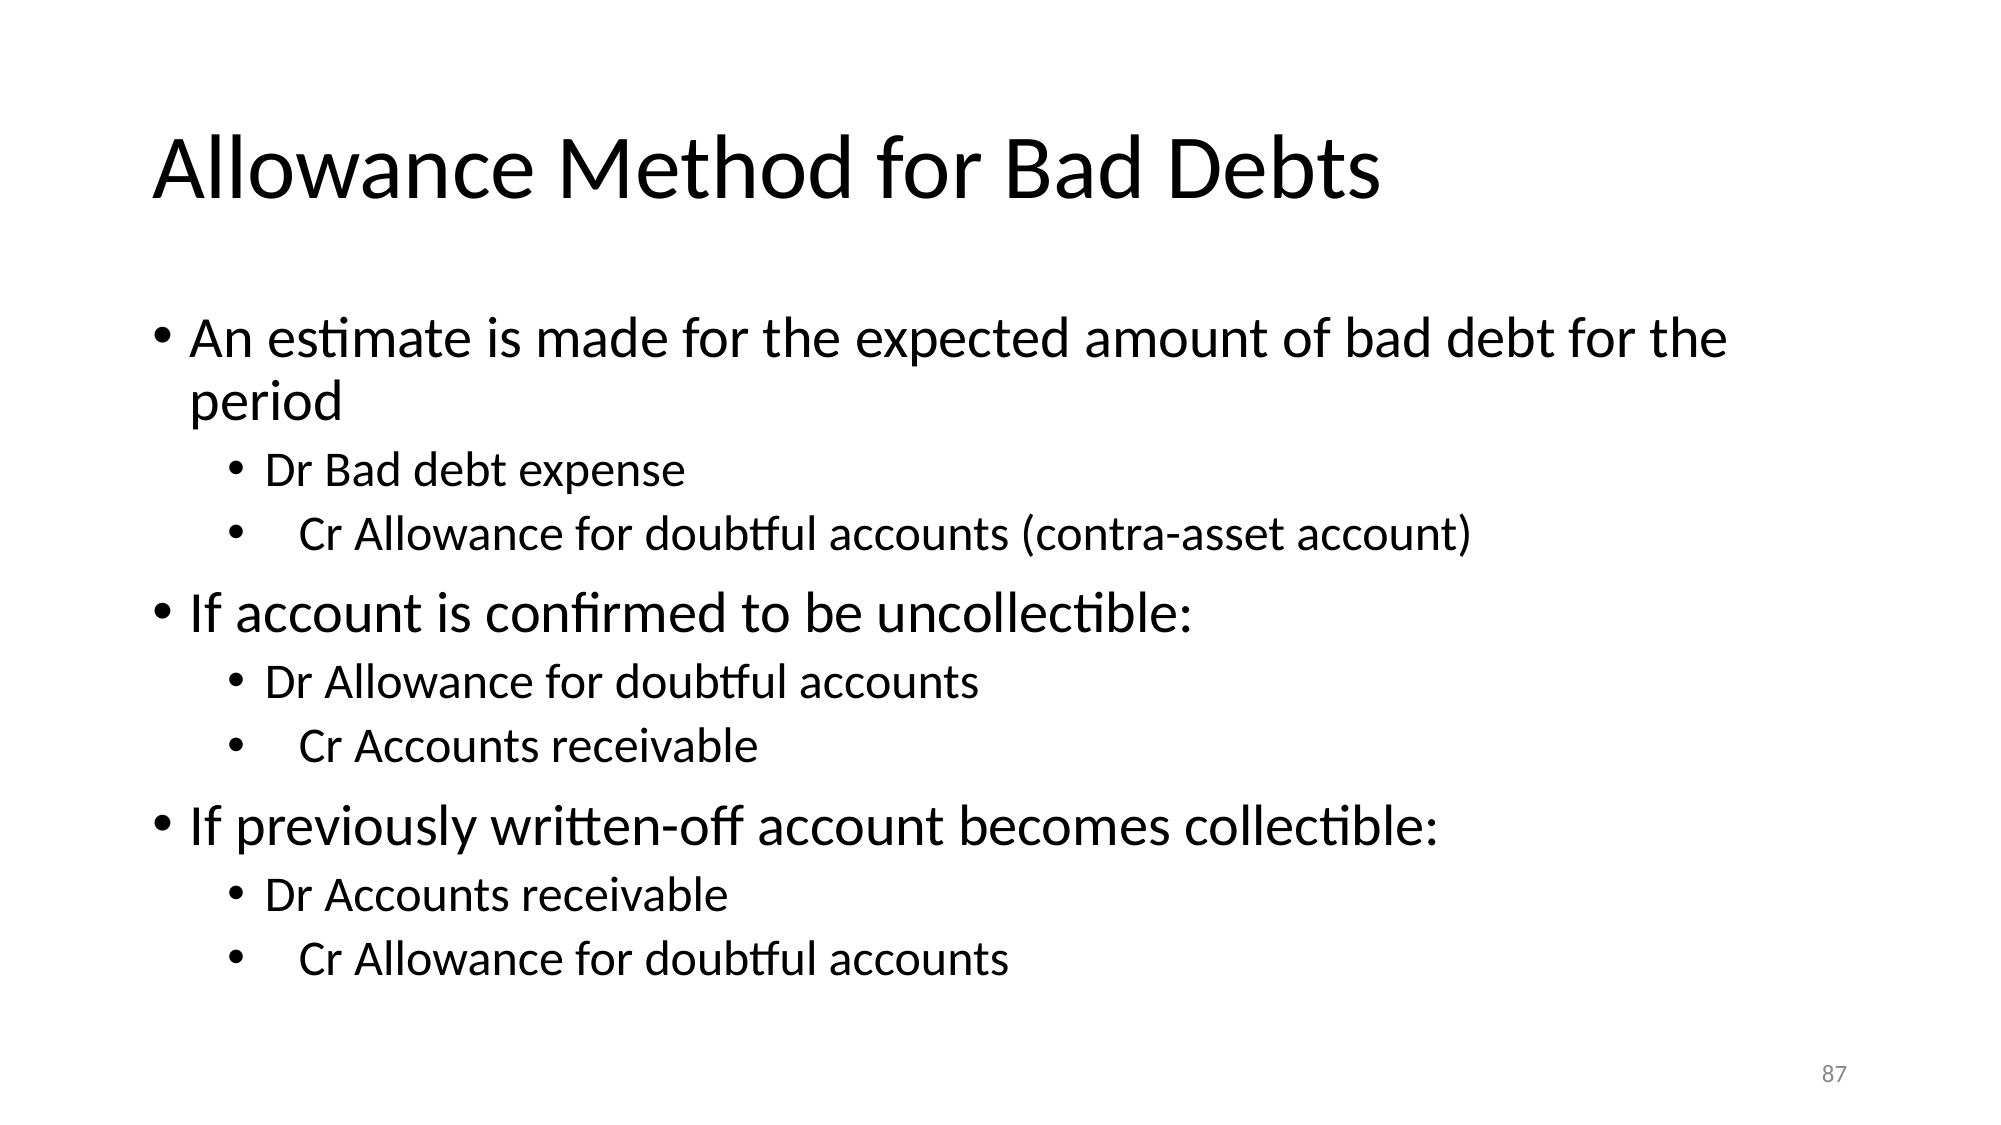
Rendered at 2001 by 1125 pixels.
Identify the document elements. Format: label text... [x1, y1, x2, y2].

title Allowance Method for Bad Debts [137, 59, 1863, 278]
slide_number ‹#› [1412, 1042, 1863, 1103]
list An estimate is made for the expected amount of bad debt for the period Dr Bad debt expense Cr Allowance for doubtful accounts (contra-asset account) If account is confirmed to be uncollectible: Dr Allowance for doubtful accounts Cr Accounts receivable If previously written-off account becomes collectible: Dr Accounts receivable Cr Allowance for doubtful accounts [137, 299, 1863, 1014]
